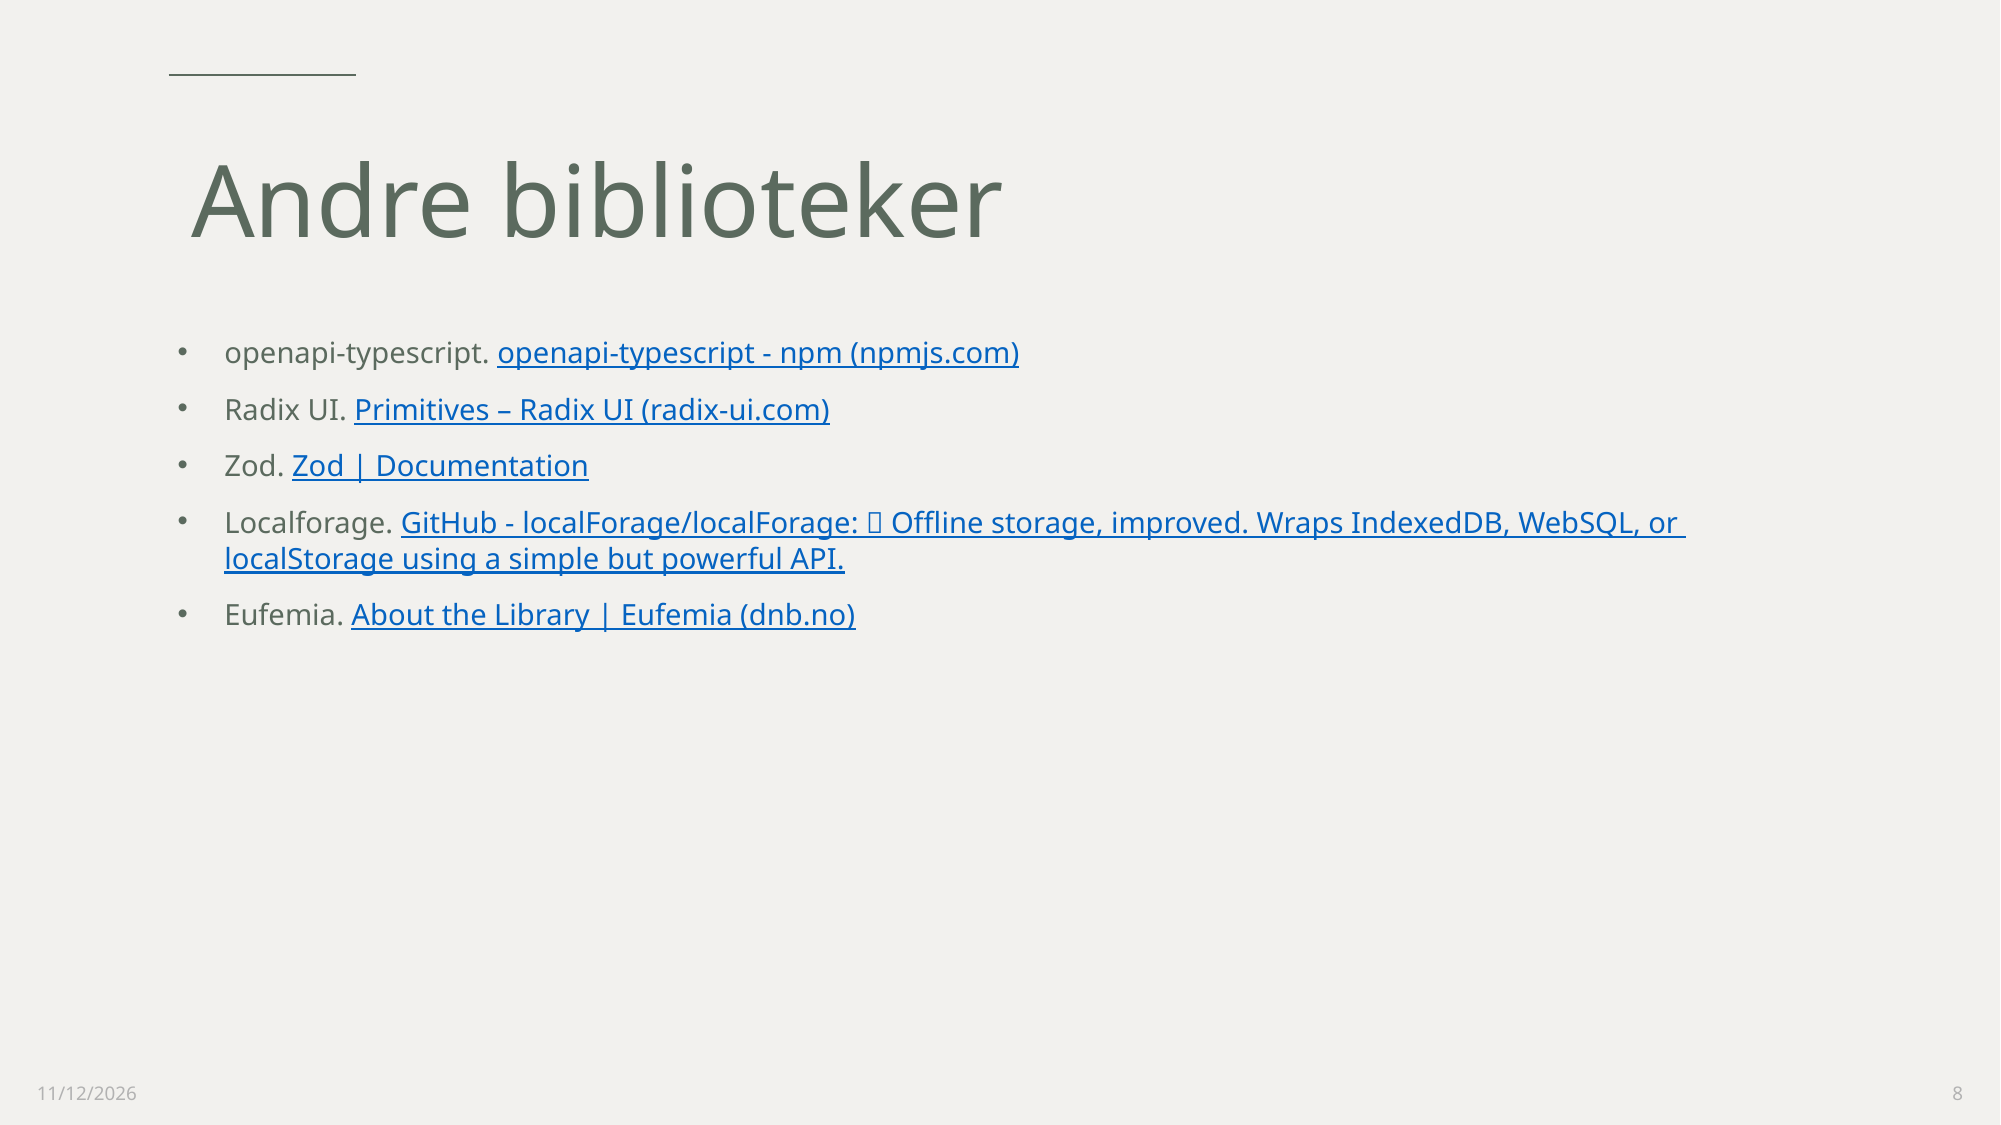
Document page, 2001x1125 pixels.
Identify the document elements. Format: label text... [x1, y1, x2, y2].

title Andre biblioteker [150, 143, 2000, 512]
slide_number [21, 1064, 472, 1124]
text_box openapi-typescript. openapi-typescript - npm (npmjs.com) Radix UI. Primitives – Radix UI (radix-ui.com) Zod. Zod | Documentation Localforage. GitHub - localForage/localForage: 💾 Offline storage, improved. Wraps IndexedDB, WebSQL, or localStorage using a simple but powerful API. Eufemia. About the Library | Eufemia (dnb.no) [162, 327, 1817, 693]
slide_number 8 [1528, 1064, 1979, 1124]
